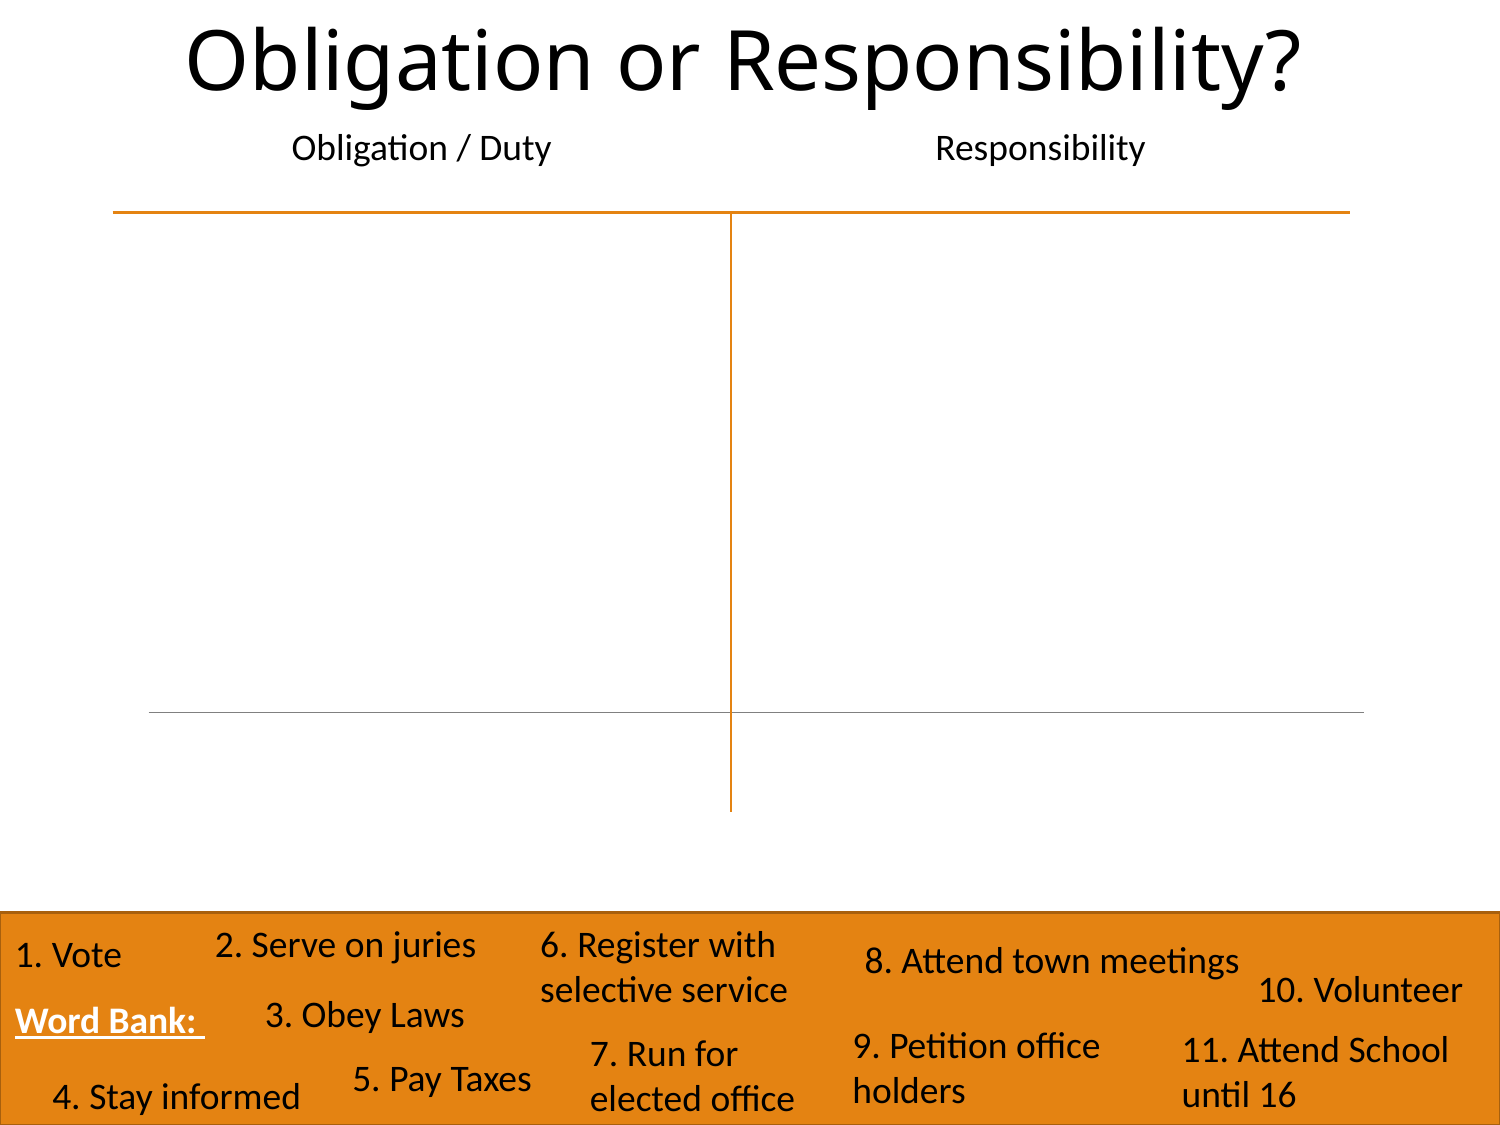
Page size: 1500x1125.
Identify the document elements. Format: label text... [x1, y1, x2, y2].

text_box 2. Serve on juries [200, 912, 525, 973]
text_box Responsibility [731, 116, 1350, 176]
text_box Obligation / Duty [112, 116, 731, 176]
text_box 6. Register with selective service [525, 912, 826, 1018]
text_box Obligation or Responsibility? [62, 0, 1425, 115]
text_box 10. Volunteer [1242, 957, 1500, 1017]
text_box 5. Pay Taxes [337, 1046, 574, 1107]
text_box 4. Stay informed [37, 1064, 325, 1125]
text_box 11. Attend School until 16 [1166, 1017, 1500, 1123]
text_box 7. Run for elected office [574, 1021, 863, 1125]
text_box Word Bank: [0, 911, 1500, 1125]
text_box 8. Attend town meetings [849, 928, 1300, 989]
text_box 9. Petition office holders [837, 1013, 1138, 1119]
text_box 1. Vote [0, 922, 169, 983]
text_box 3. Obey Laws [249, 982, 500, 1043]
